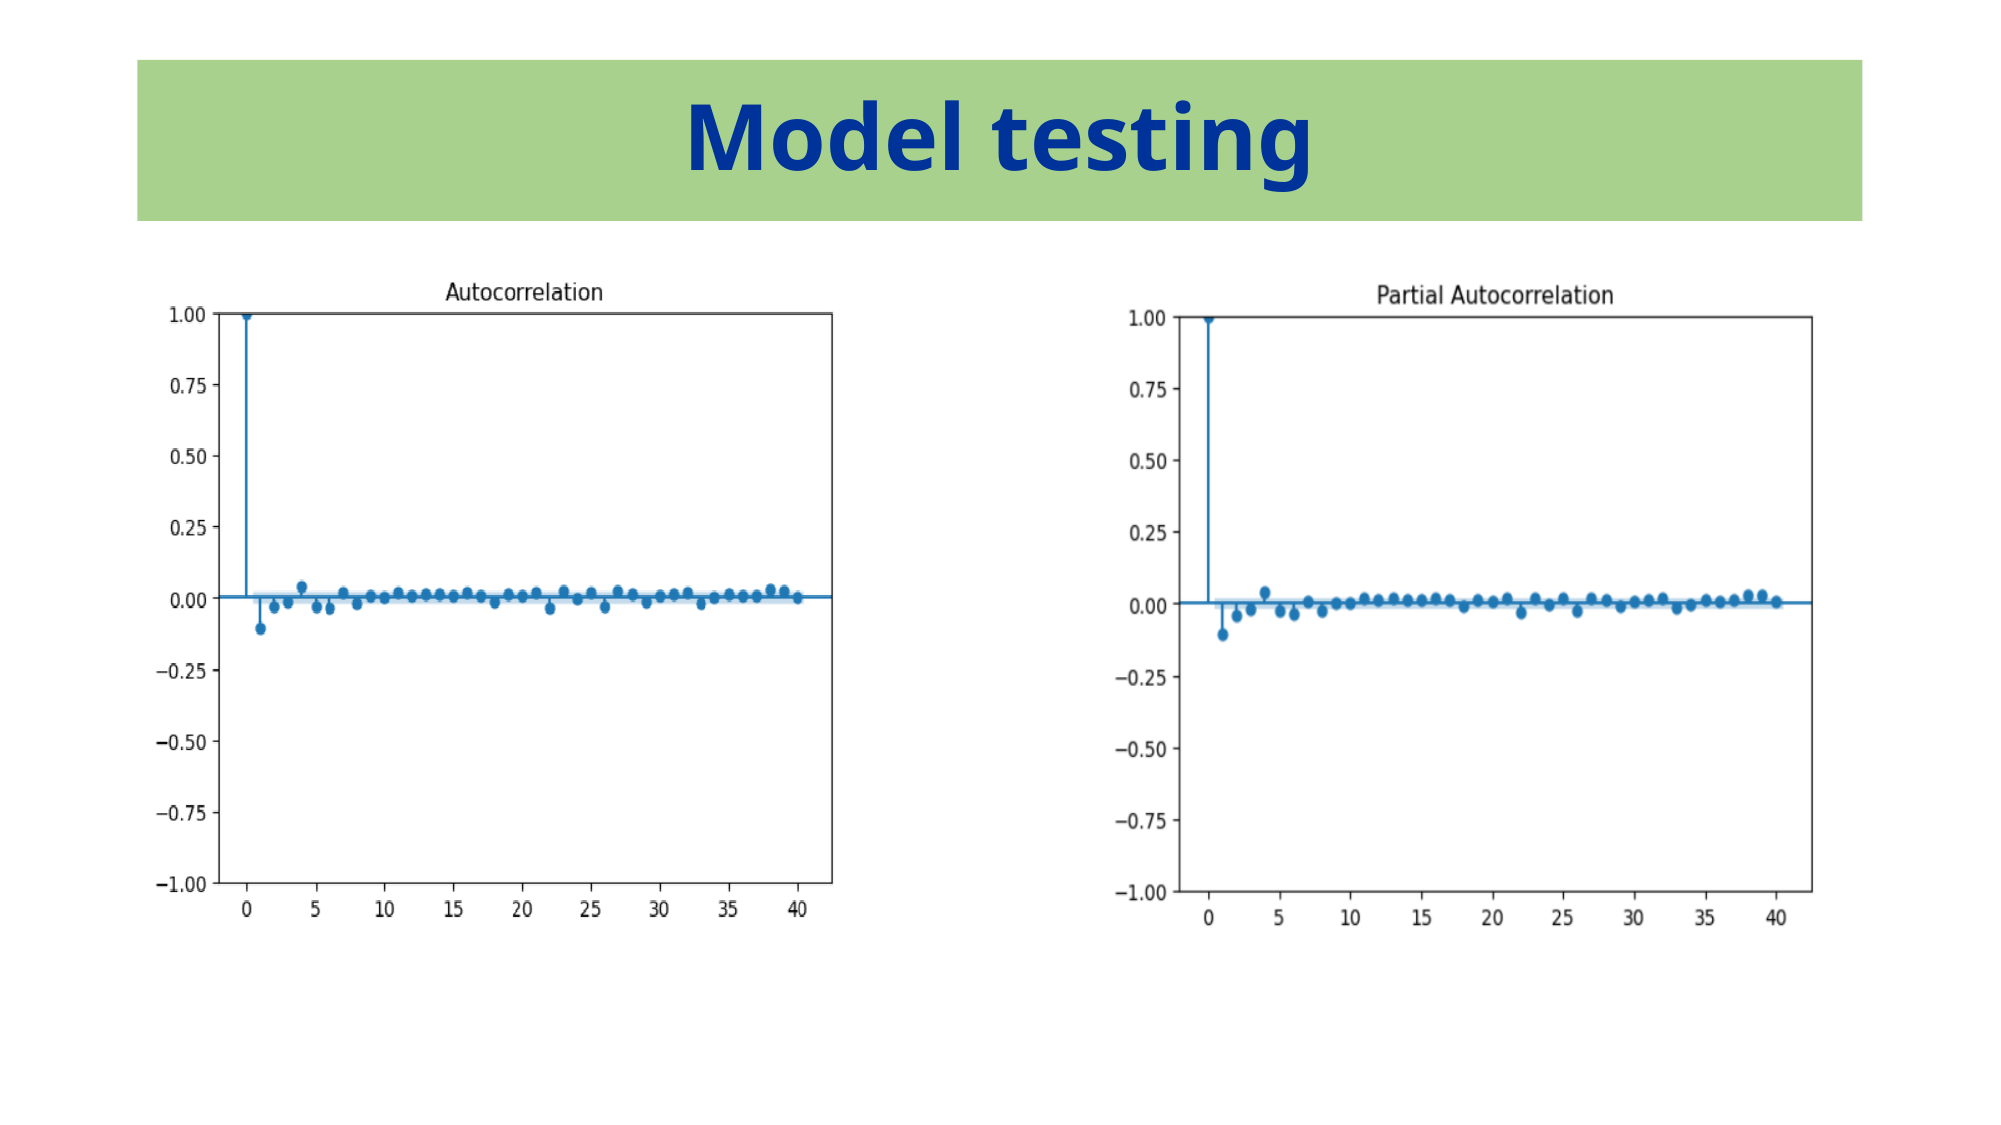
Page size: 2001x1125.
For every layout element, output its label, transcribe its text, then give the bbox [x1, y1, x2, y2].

picture [1106, 266, 1863, 939]
title Model testing [137, 59, 1863, 221]
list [137, 266, 894, 959]
